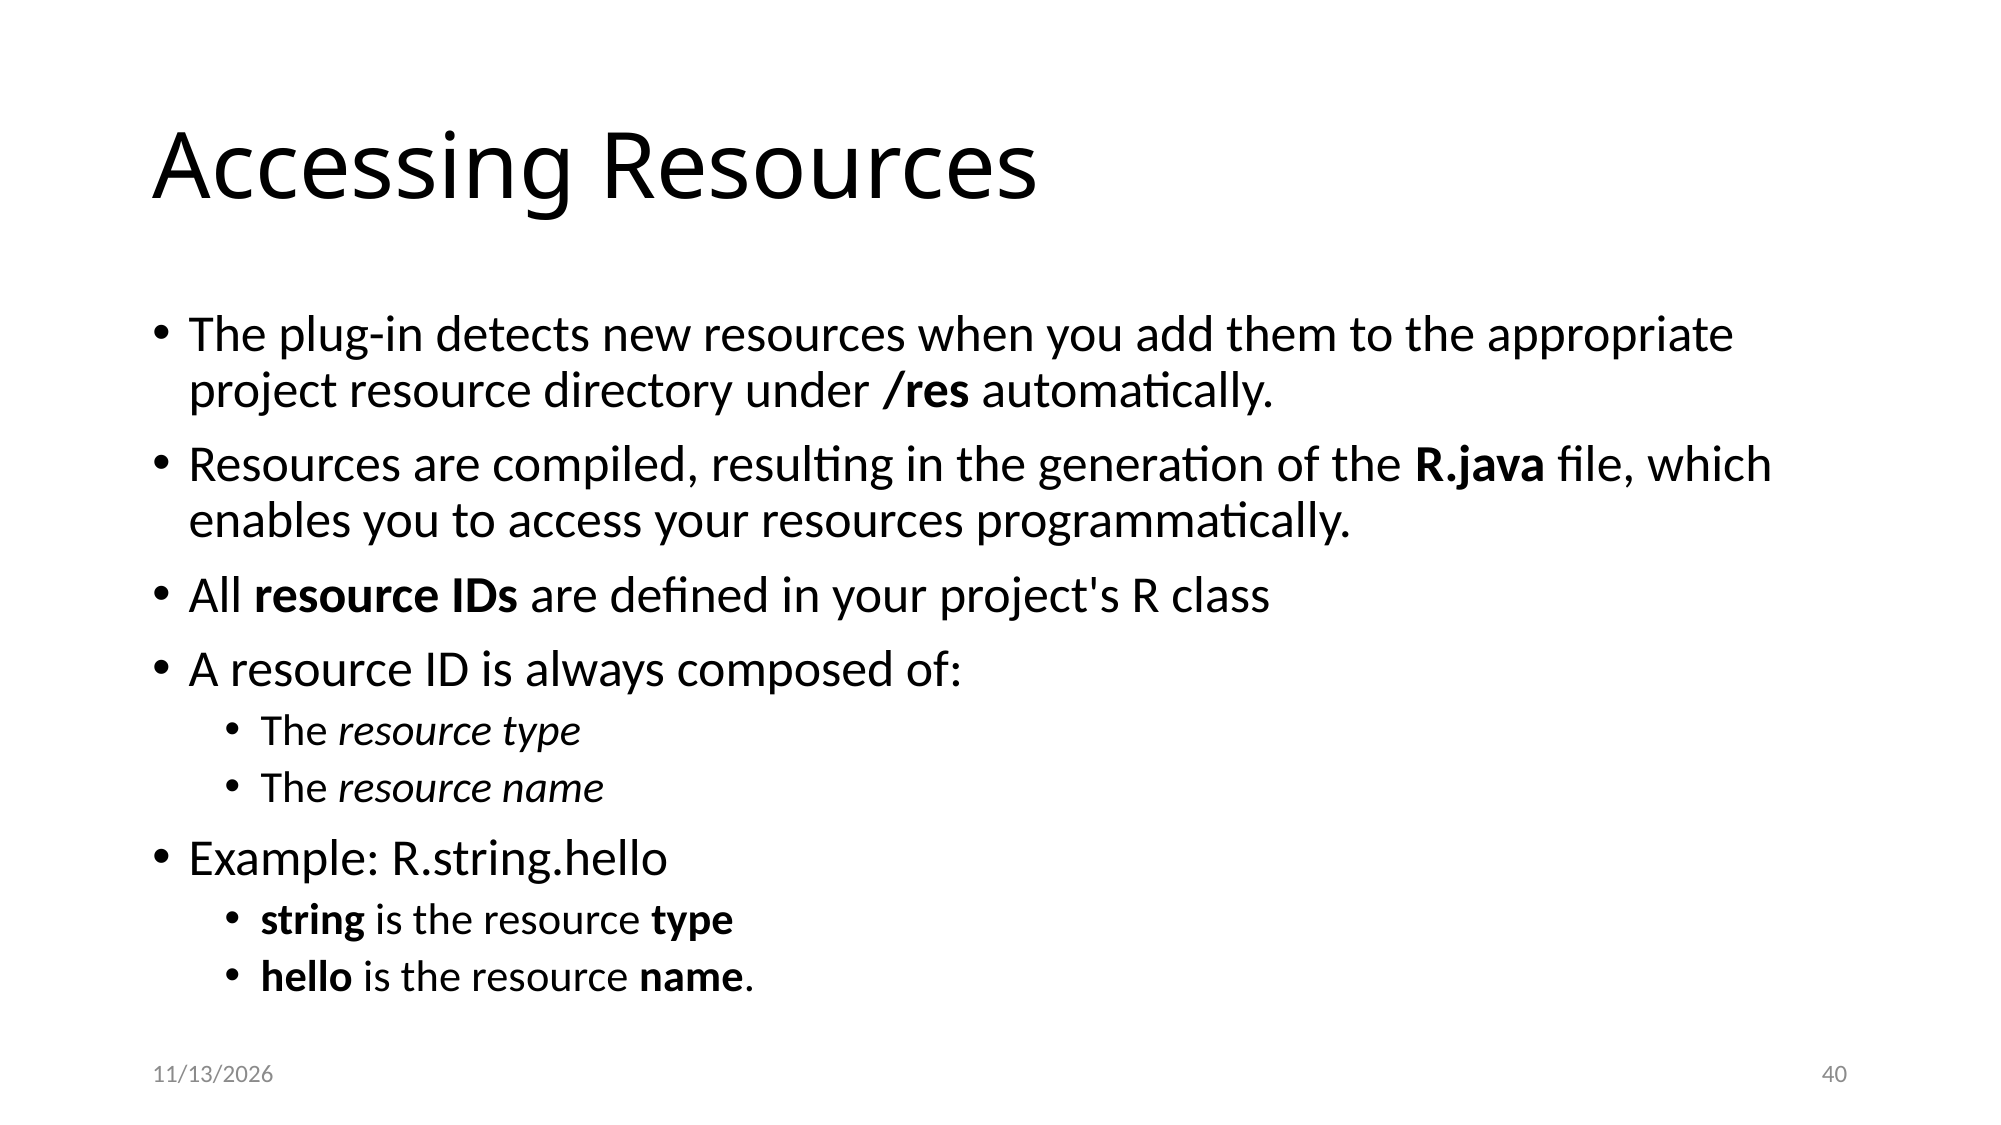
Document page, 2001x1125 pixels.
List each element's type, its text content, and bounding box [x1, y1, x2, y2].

title Accessing Resources [137, 59, 1863, 278]
list The plug-in detects new resources when you add them to the appropriate project resource directory under /res automatically. Resources are compiled, resulting in the generation of the R.java file, which enables you to access your resources programmatically. All resource IDs are defined in your project's R class A resource ID is always composed of: The resource type The resource name Example: R.string.hello string is the resource type hello is the resource name. [137, 299, 1863, 1014]
slide_number 40 [1412, 1042, 1863, 1103]
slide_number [137, 1042, 588, 1103]
